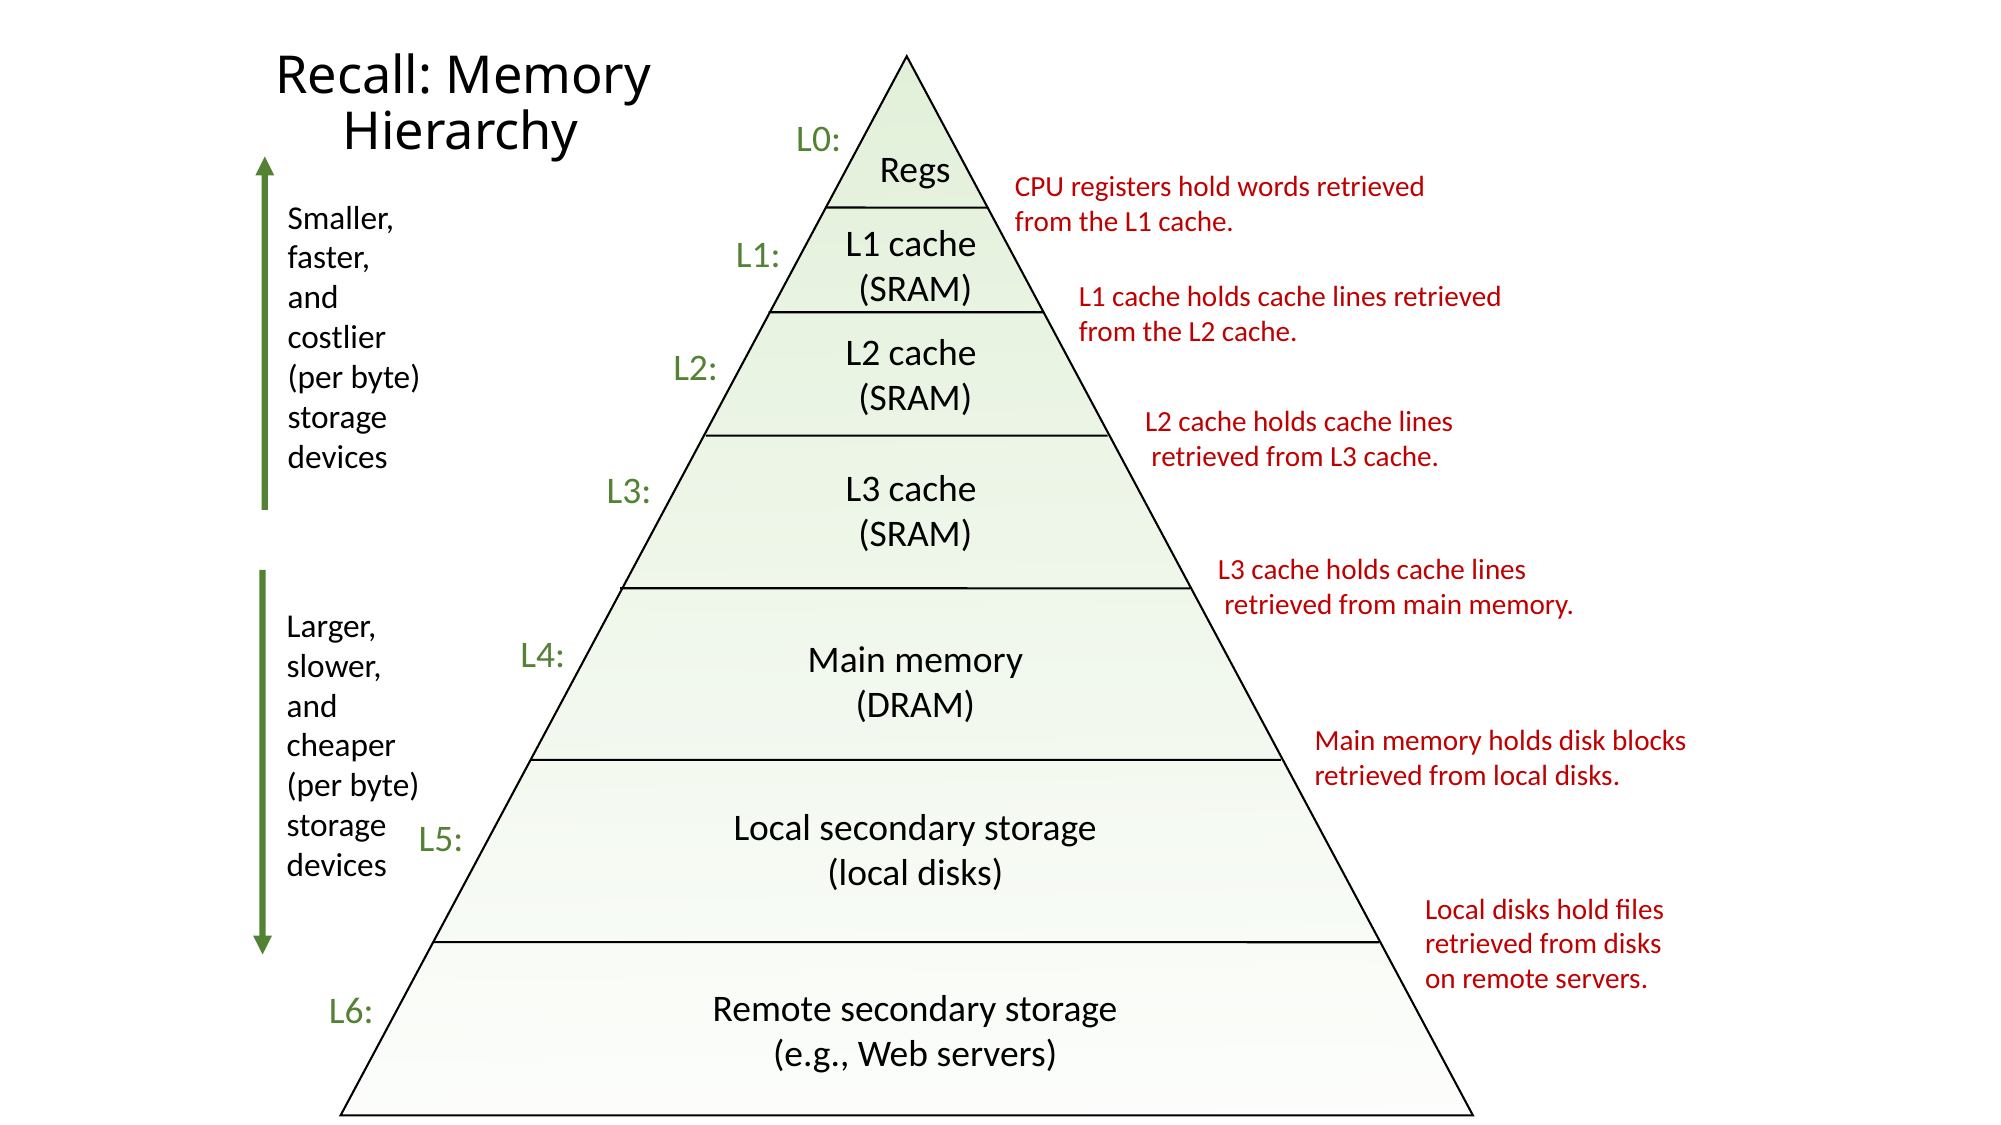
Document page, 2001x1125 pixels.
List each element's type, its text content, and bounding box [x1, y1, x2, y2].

text_box Local disks hold files retrieved from disks on remote servers. [1410, 882, 1749, 1003]
text_box Larger, slower, and cheaper (per byte) storage devices [271, 596, 435, 891]
text_box L1 cache holds cache lines retrieved from the L2 cache. [1064, 269, 1530, 355]
text_box L2: [658, 335, 733, 395]
text_box L0: [781, 106, 856, 166]
title Recall: Memory Hierarchy [260, 40, 1691, 169]
text_box Remote secondary storage (e.g., Web servers) [697, 976, 1133, 1081]
text_box Smaller, faster, and costlier (per byte) storage devices [272, 188, 436, 483]
text_box L2 cache holds cache lines retrieved from L3 cache. [1130, 394, 1562, 480]
text_box [340, 245, 1473, 1116]
text_box L6: [314, 978, 389, 1039]
text_box Main memory (DRAM) [792, 627, 1038, 733]
text_box L3 cache holds cache lines retrieved from main memory. [1203, 542, 1675, 628]
text_box Main memory holds disk blocks retrieved from local disks. [1299, 713, 1719, 799]
text_box [770, 56, 990, 312]
text_box L1 cache (SRAM) [830, 211, 1000, 312]
text_box [258, 156, 272, 510]
text_box Local secondary storage (local disks) [718, 795, 1112, 901]
text_box Regs [864, 137, 966, 197]
text_box L1: [721, 222, 796, 283]
text_box L2 cache (SRAM) [830, 320, 1000, 425]
text_box CPU registers hold words retrieved from the L1 cache. [1000, 160, 1480, 245]
text_box L3: [591, 459, 667, 519]
text_box L5: [403, 806, 479, 866]
text_box L3 cache (SRAM) [830, 456, 1000, 562]
text_box [256, 569, 269, 955]
text_box L4: [505, 622, 581, 683]
